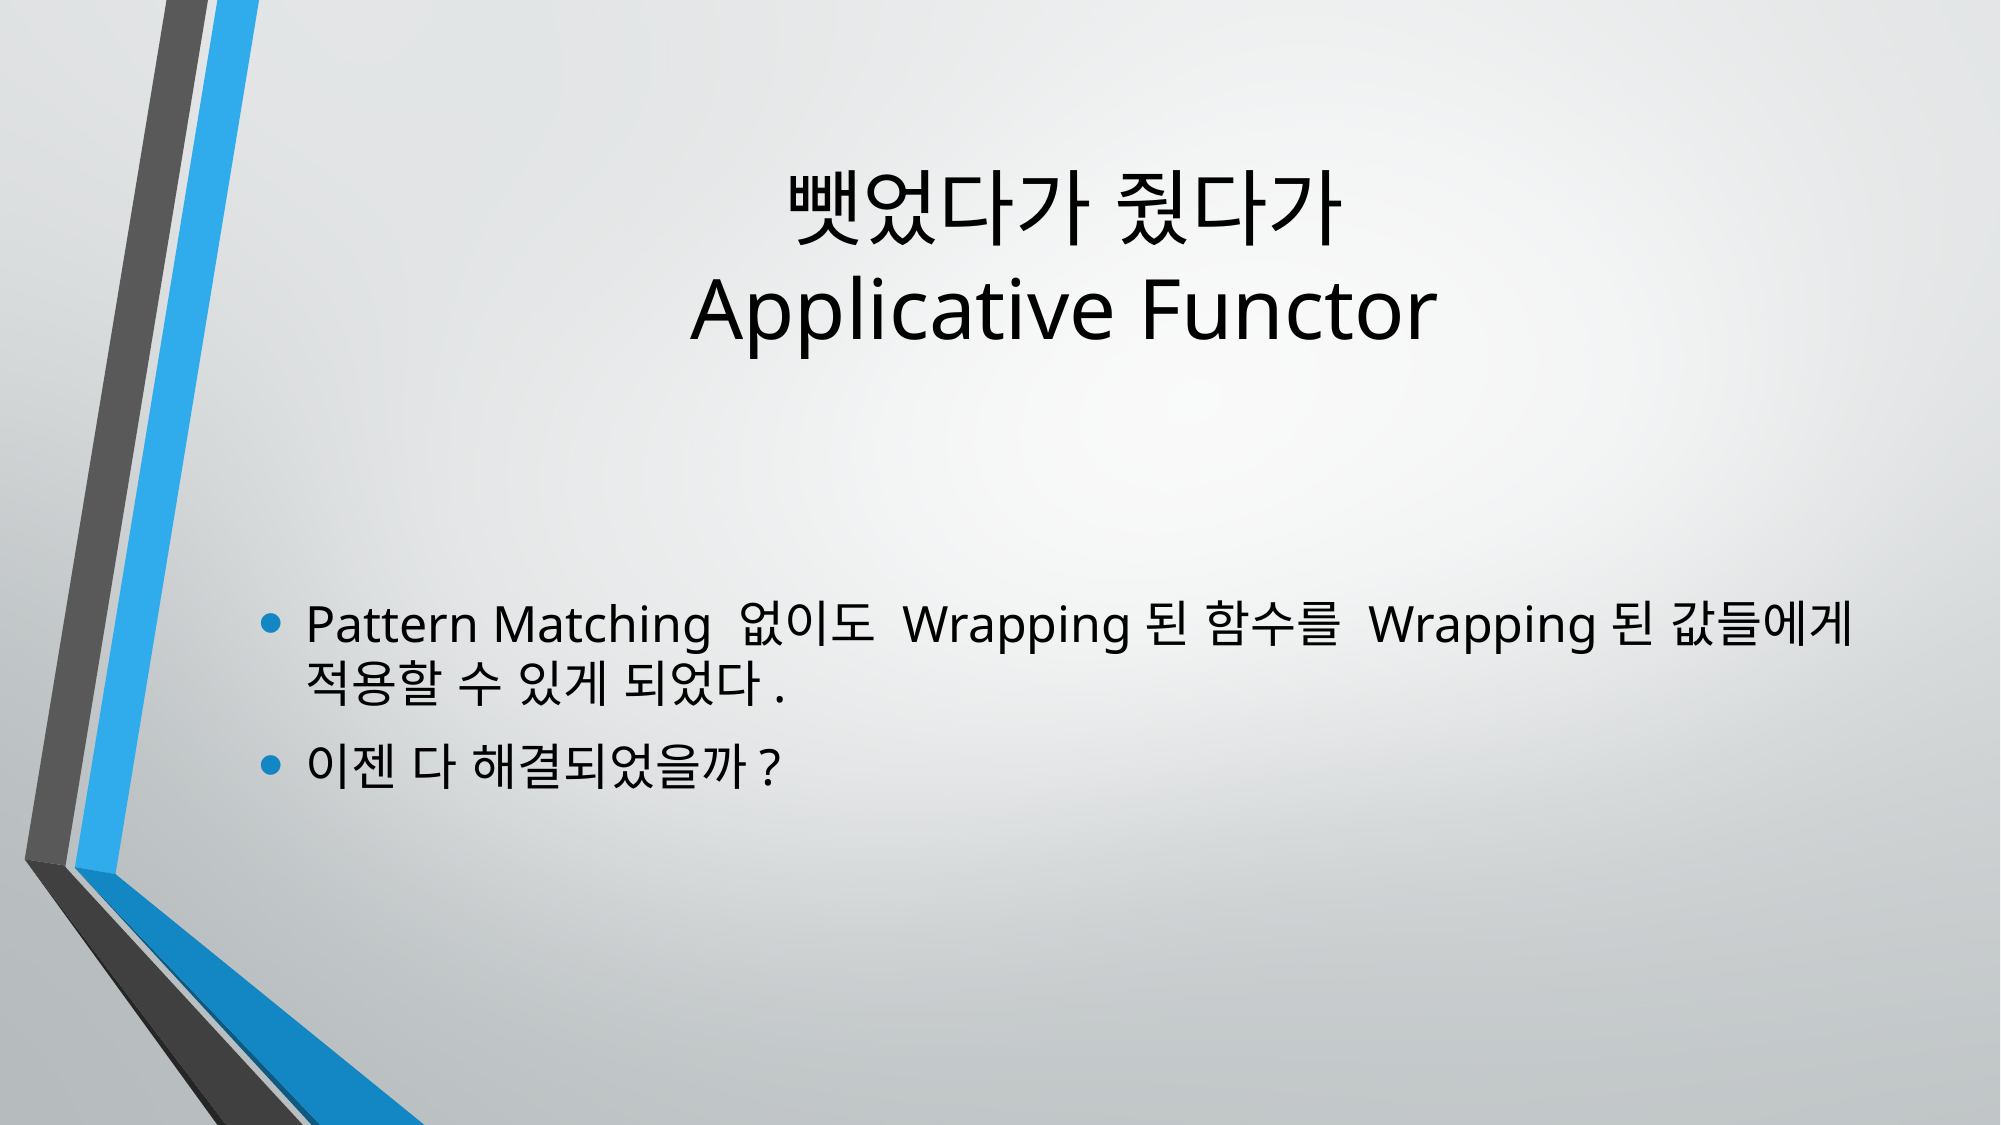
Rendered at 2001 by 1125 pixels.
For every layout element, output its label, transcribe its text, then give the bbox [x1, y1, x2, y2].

title 뺏었다가 줬다가 Applicative Functor [243, 112, 1887, 400]
list Pattern Matching 없이도 Wrapping된 함수를 Wrapping된 값들에게 적용할 수 있게 되었다. 이젠 다 해결되었을까? [243, 437, 1887, 950]
